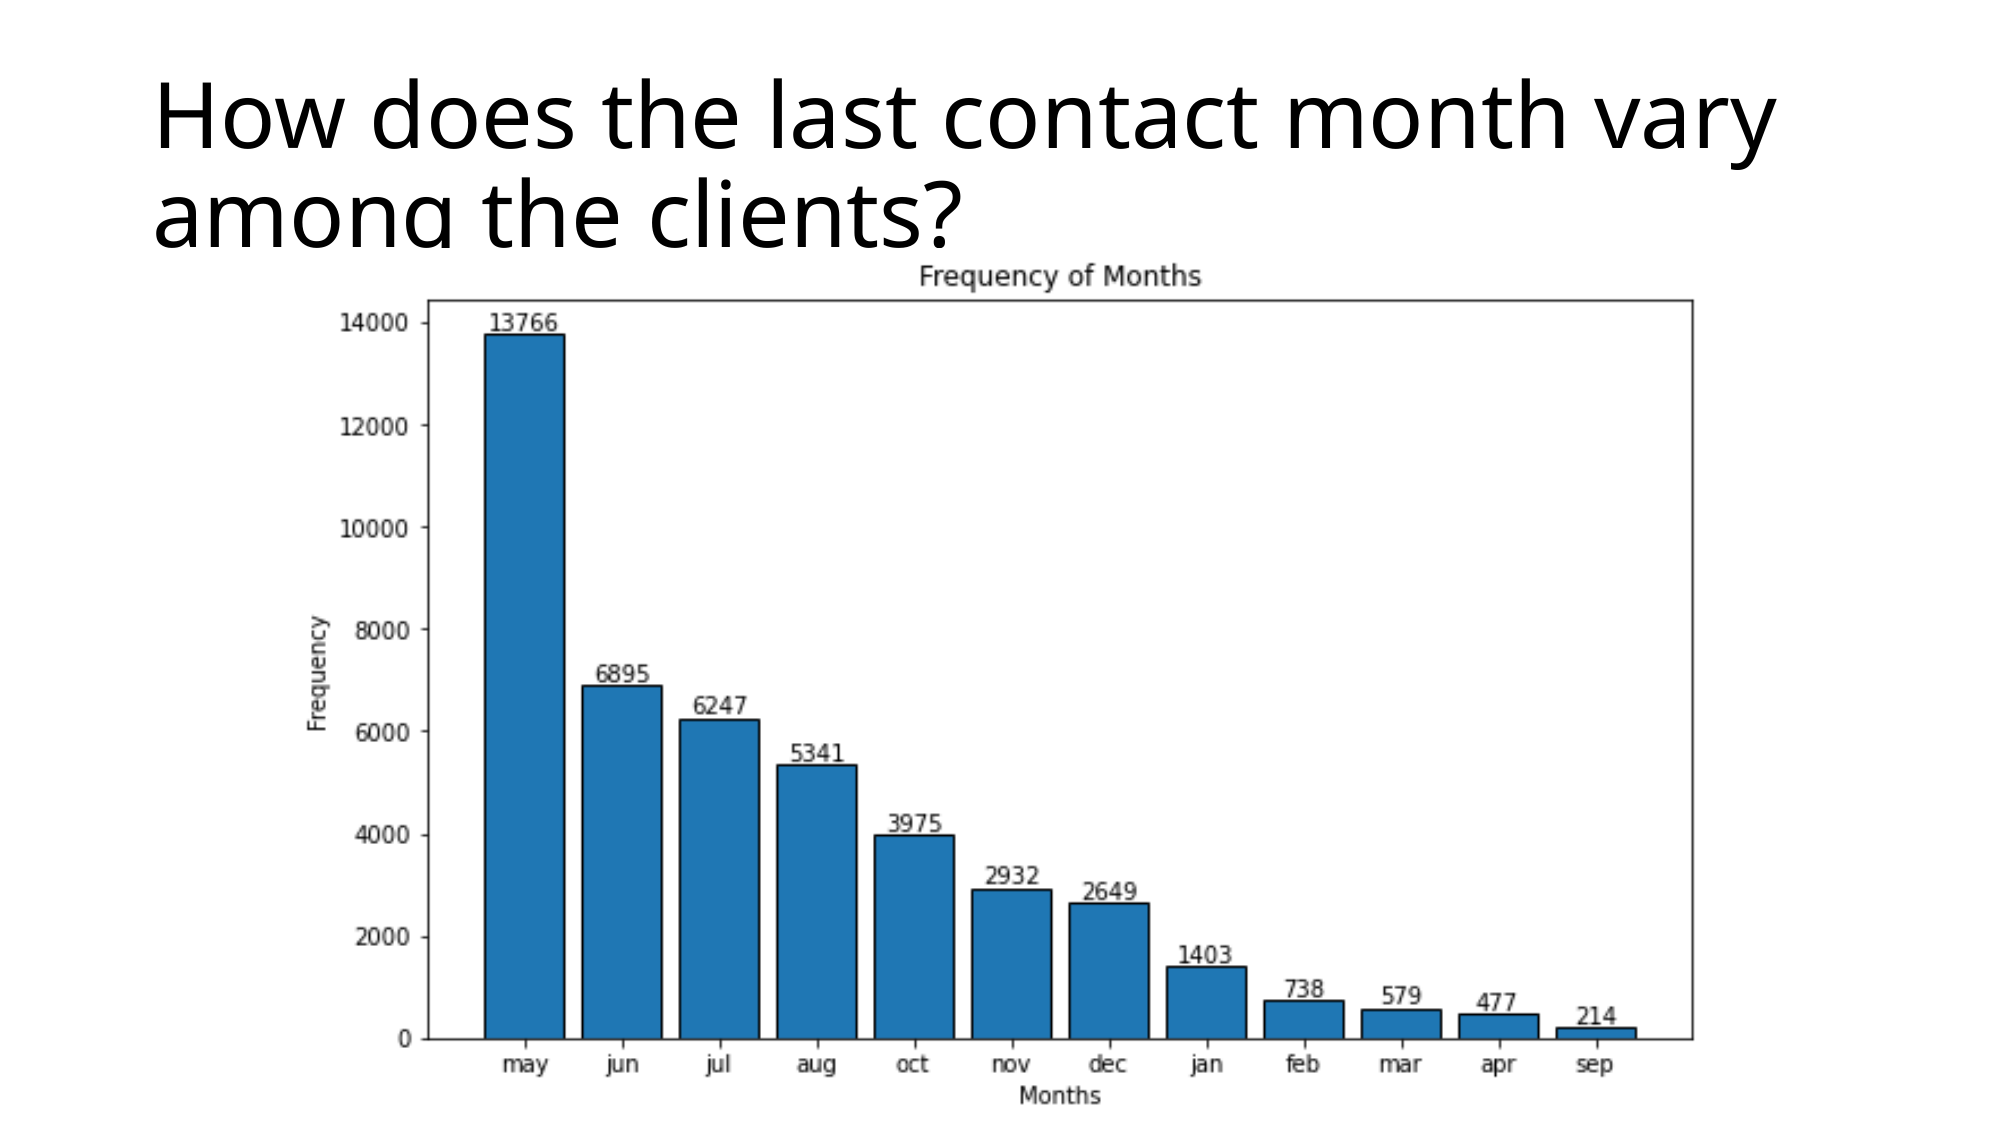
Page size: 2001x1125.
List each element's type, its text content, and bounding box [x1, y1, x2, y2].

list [291, 247, 1709, 1125]
title How does the last contact month vary among the clients? [137, 59, 1863, 278]
